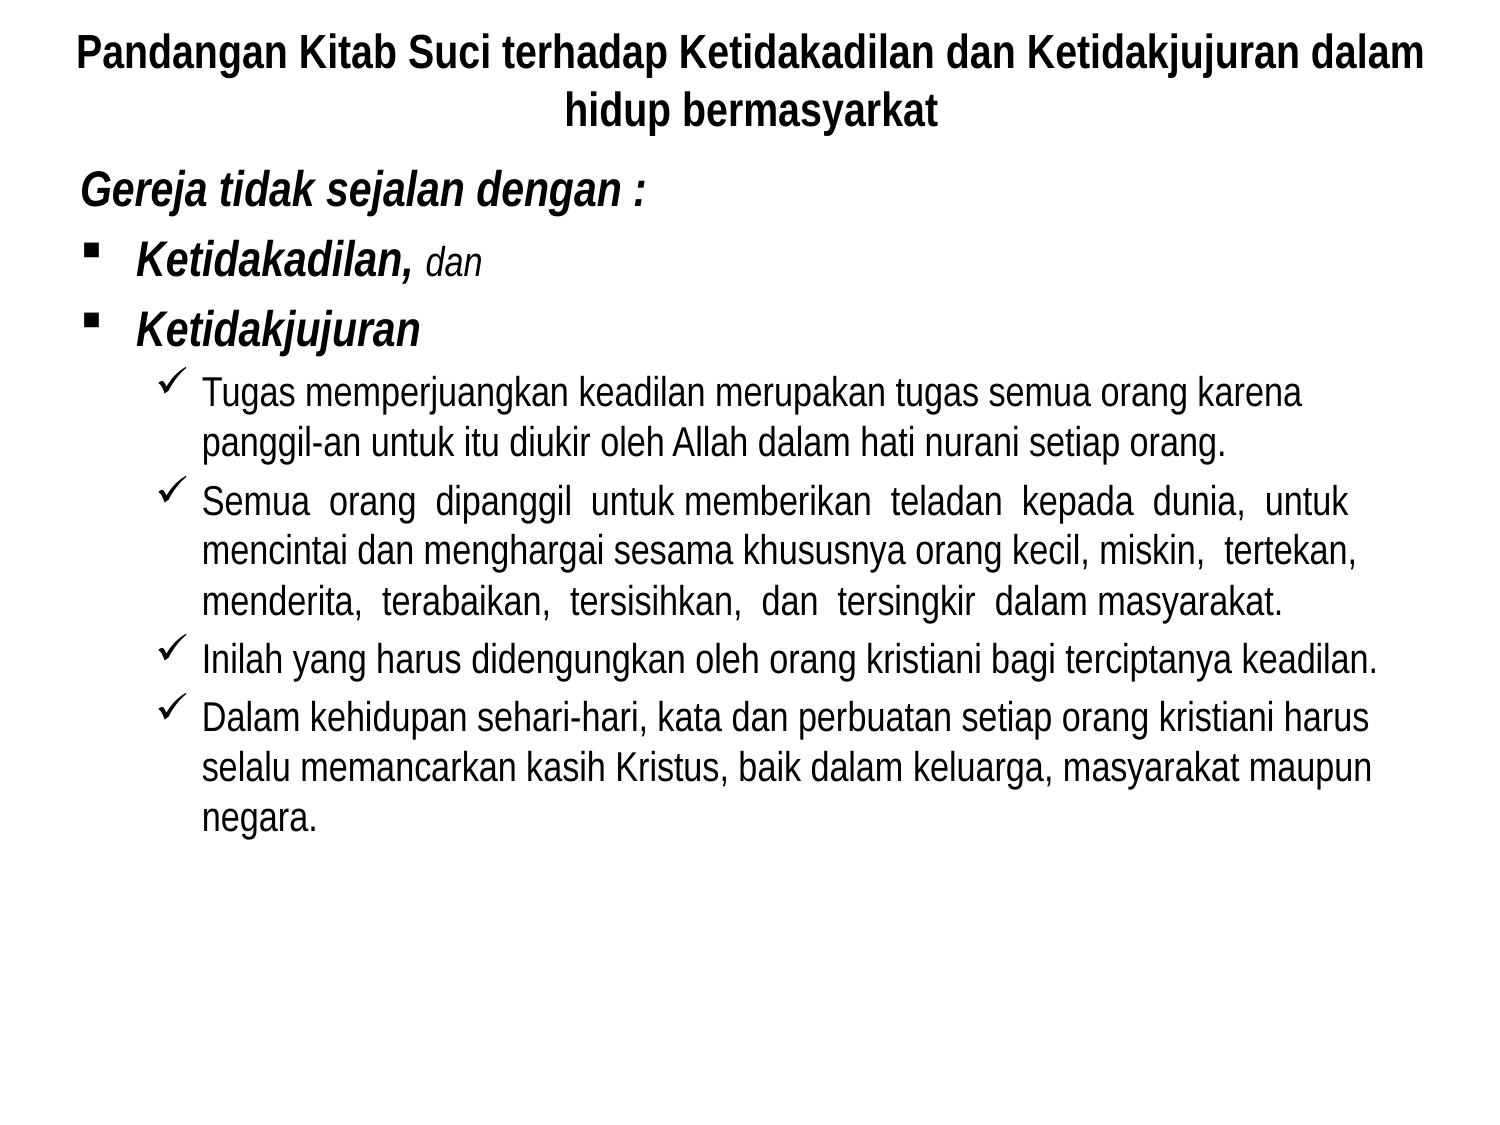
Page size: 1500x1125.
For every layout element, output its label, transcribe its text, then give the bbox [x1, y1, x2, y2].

list Gereja tidak sejalan dengan : Ketidakadilan, dan Ketidakjujuran Tugas memperjuangkan keadilan merupakan tugas semua orang karena panggil-an untuk itu diukir oleh Allah dalam hati nurani setiap orang. Semua orang dipanggil untuk memberikan teladan kepada dunia, untuk mencintai dan menghargai sesama khususnya orang kecil, miskin, tertekan, menderita, terabaikan, tersisihkan, dan tersingkir dalam masyarakat. Inilah yang harus didengungkan oleh orang kristiani bagi terciptanya keadilan. Dalam kehidupan sehari-hari, kata dan perbuatan setiap orang kristiani harus selalu memancarkan kasih Kristus, baik dalam keluarga, masyarakat maupun negara. [64, 149, 1449, 1047]
title Pandangan Kitab Suci terhadap Ketidakadilan dan Ketidakjujuran dalam hidup bermasyarkat [53, 30, 1451, 126]
